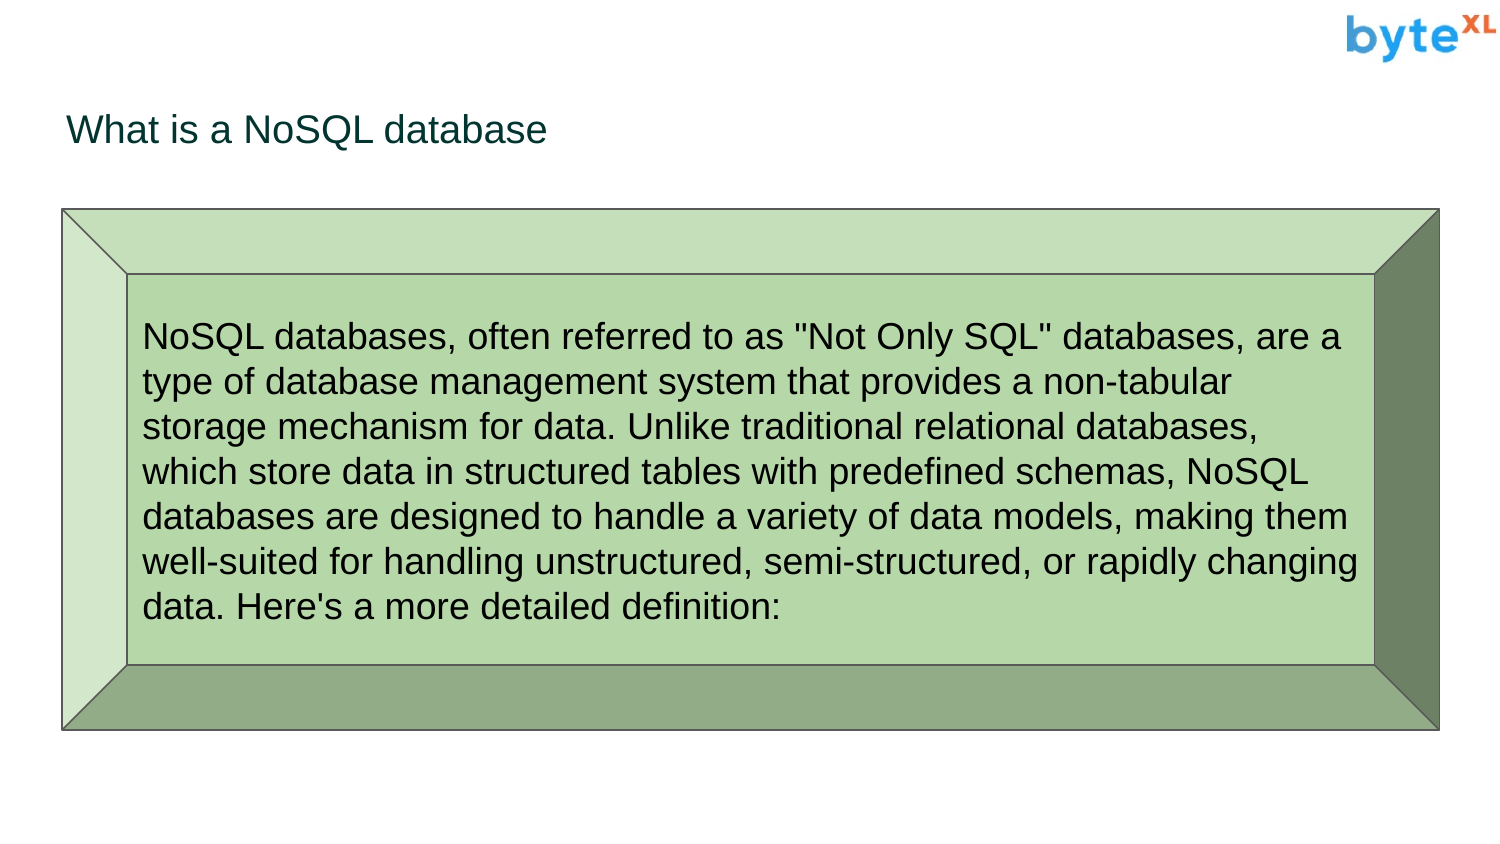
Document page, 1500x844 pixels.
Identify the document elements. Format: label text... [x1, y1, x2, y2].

title What is a NoSQL database [51, 72, 1449, 167]
picture [1332, 0, 1500, 65]
text_box NoSQL databases, often referred to as "Not Only SQL" databases, are a type of database management system that provides a non-tabular storage mechanism for data. Unlike traditional relational databases, which store data in structured tables with predefined schemas, NoSQL databases are designed to handle a variety of data models, making them well-suited for handling unstructured, semi-structured, or rapidly changing data. Here's a more detailed definition: [62, 209, 1440, 730]
